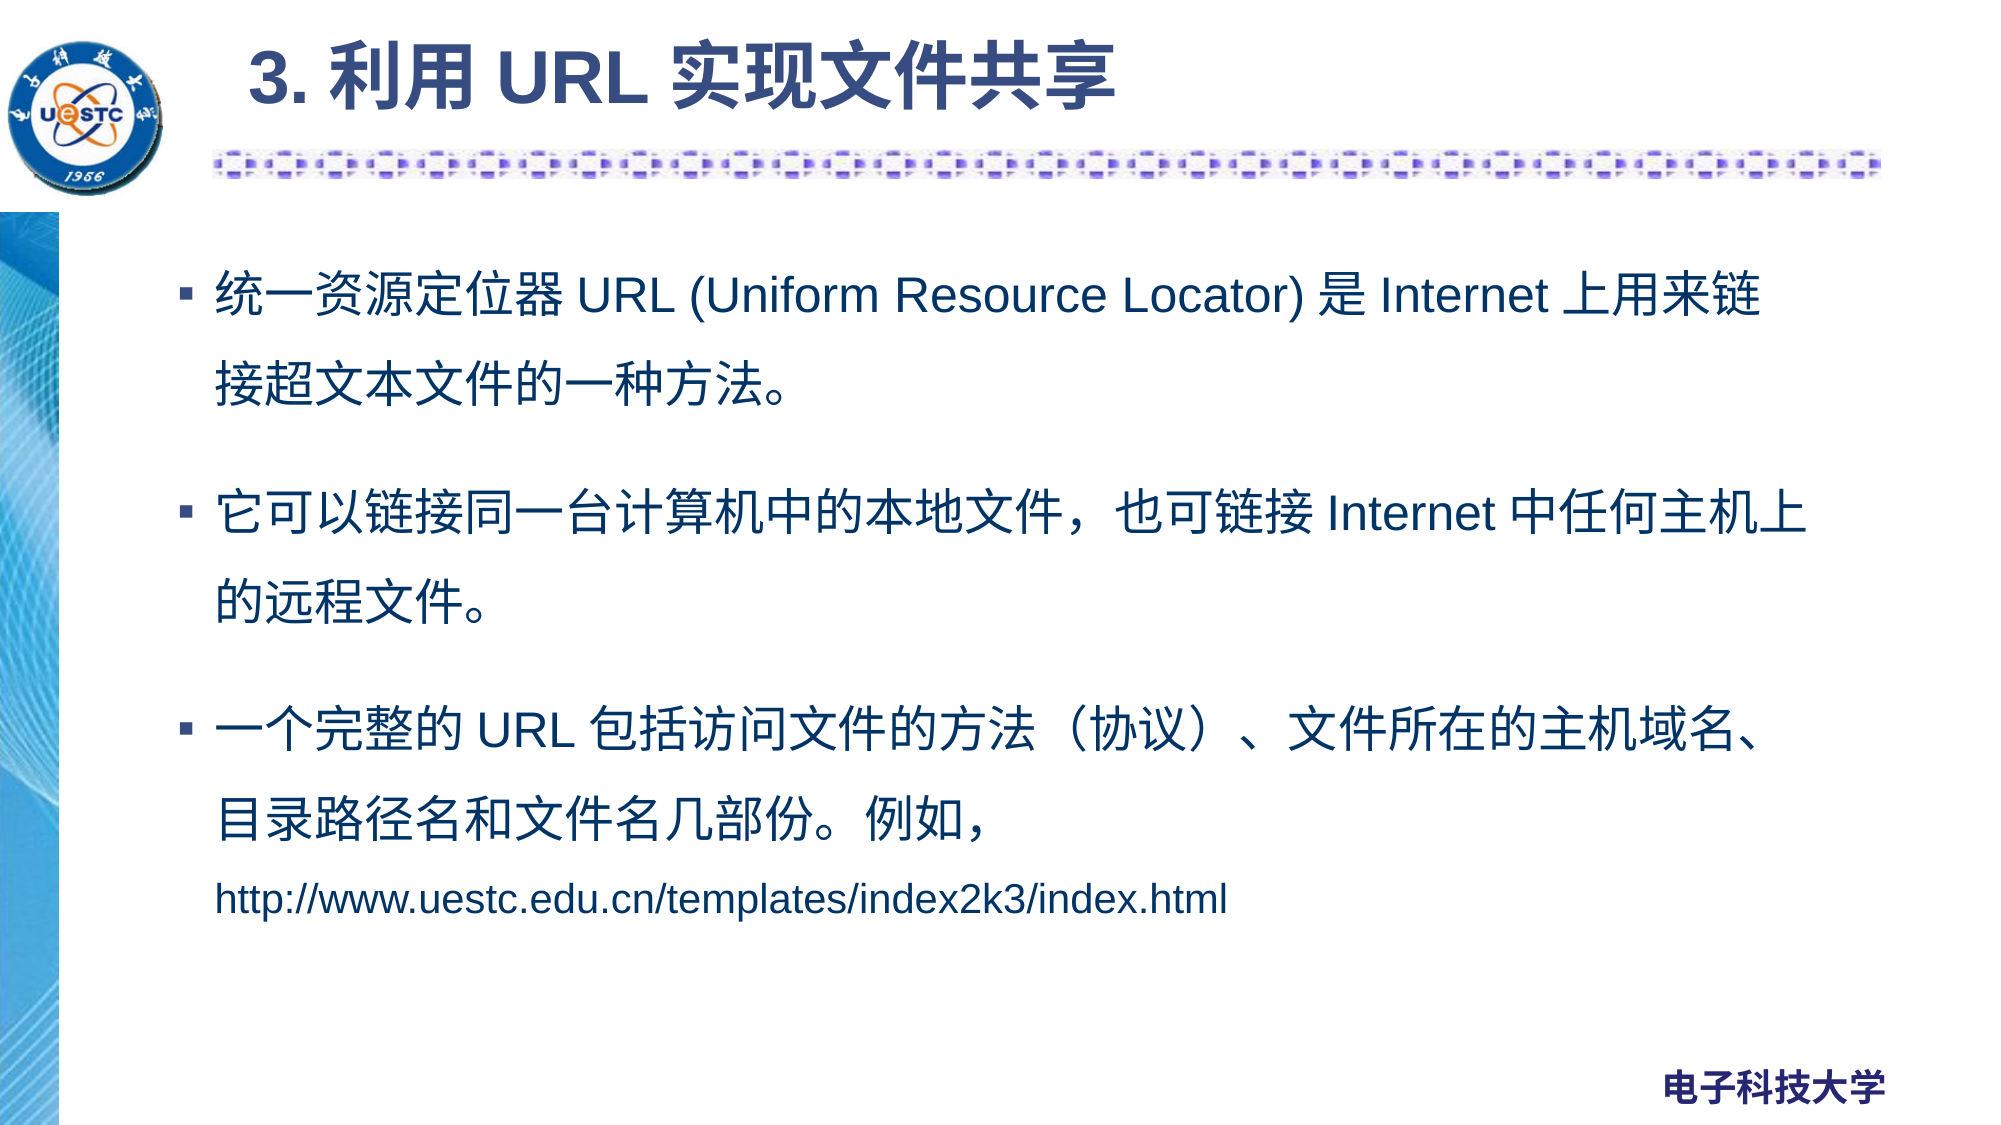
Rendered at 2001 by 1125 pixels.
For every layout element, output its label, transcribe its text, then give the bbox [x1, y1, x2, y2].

title 3.利用URL实现文件共享 [212, 31, 1941, 122]
picture [212, 149, 1881, 179]
picture [0, 212, 59, 1125]
picture [7, 30, 163, 197]
text_box 统一资源定位器URL (Uniform Resource Locator)是Internet上用来链接超文本文件的一种方法。 它可以链接同一台计算机中的本地文件，也可链接Internet中任何主机上的远程文件。 一个完整的URL包括访问文件的方法（协议）、文件所在的主机域名、目录路径名和文件名几部份。例如， http://www.uestc.edu.cn/templates/index2k3/index.html [162, 224, 1825, 863]
